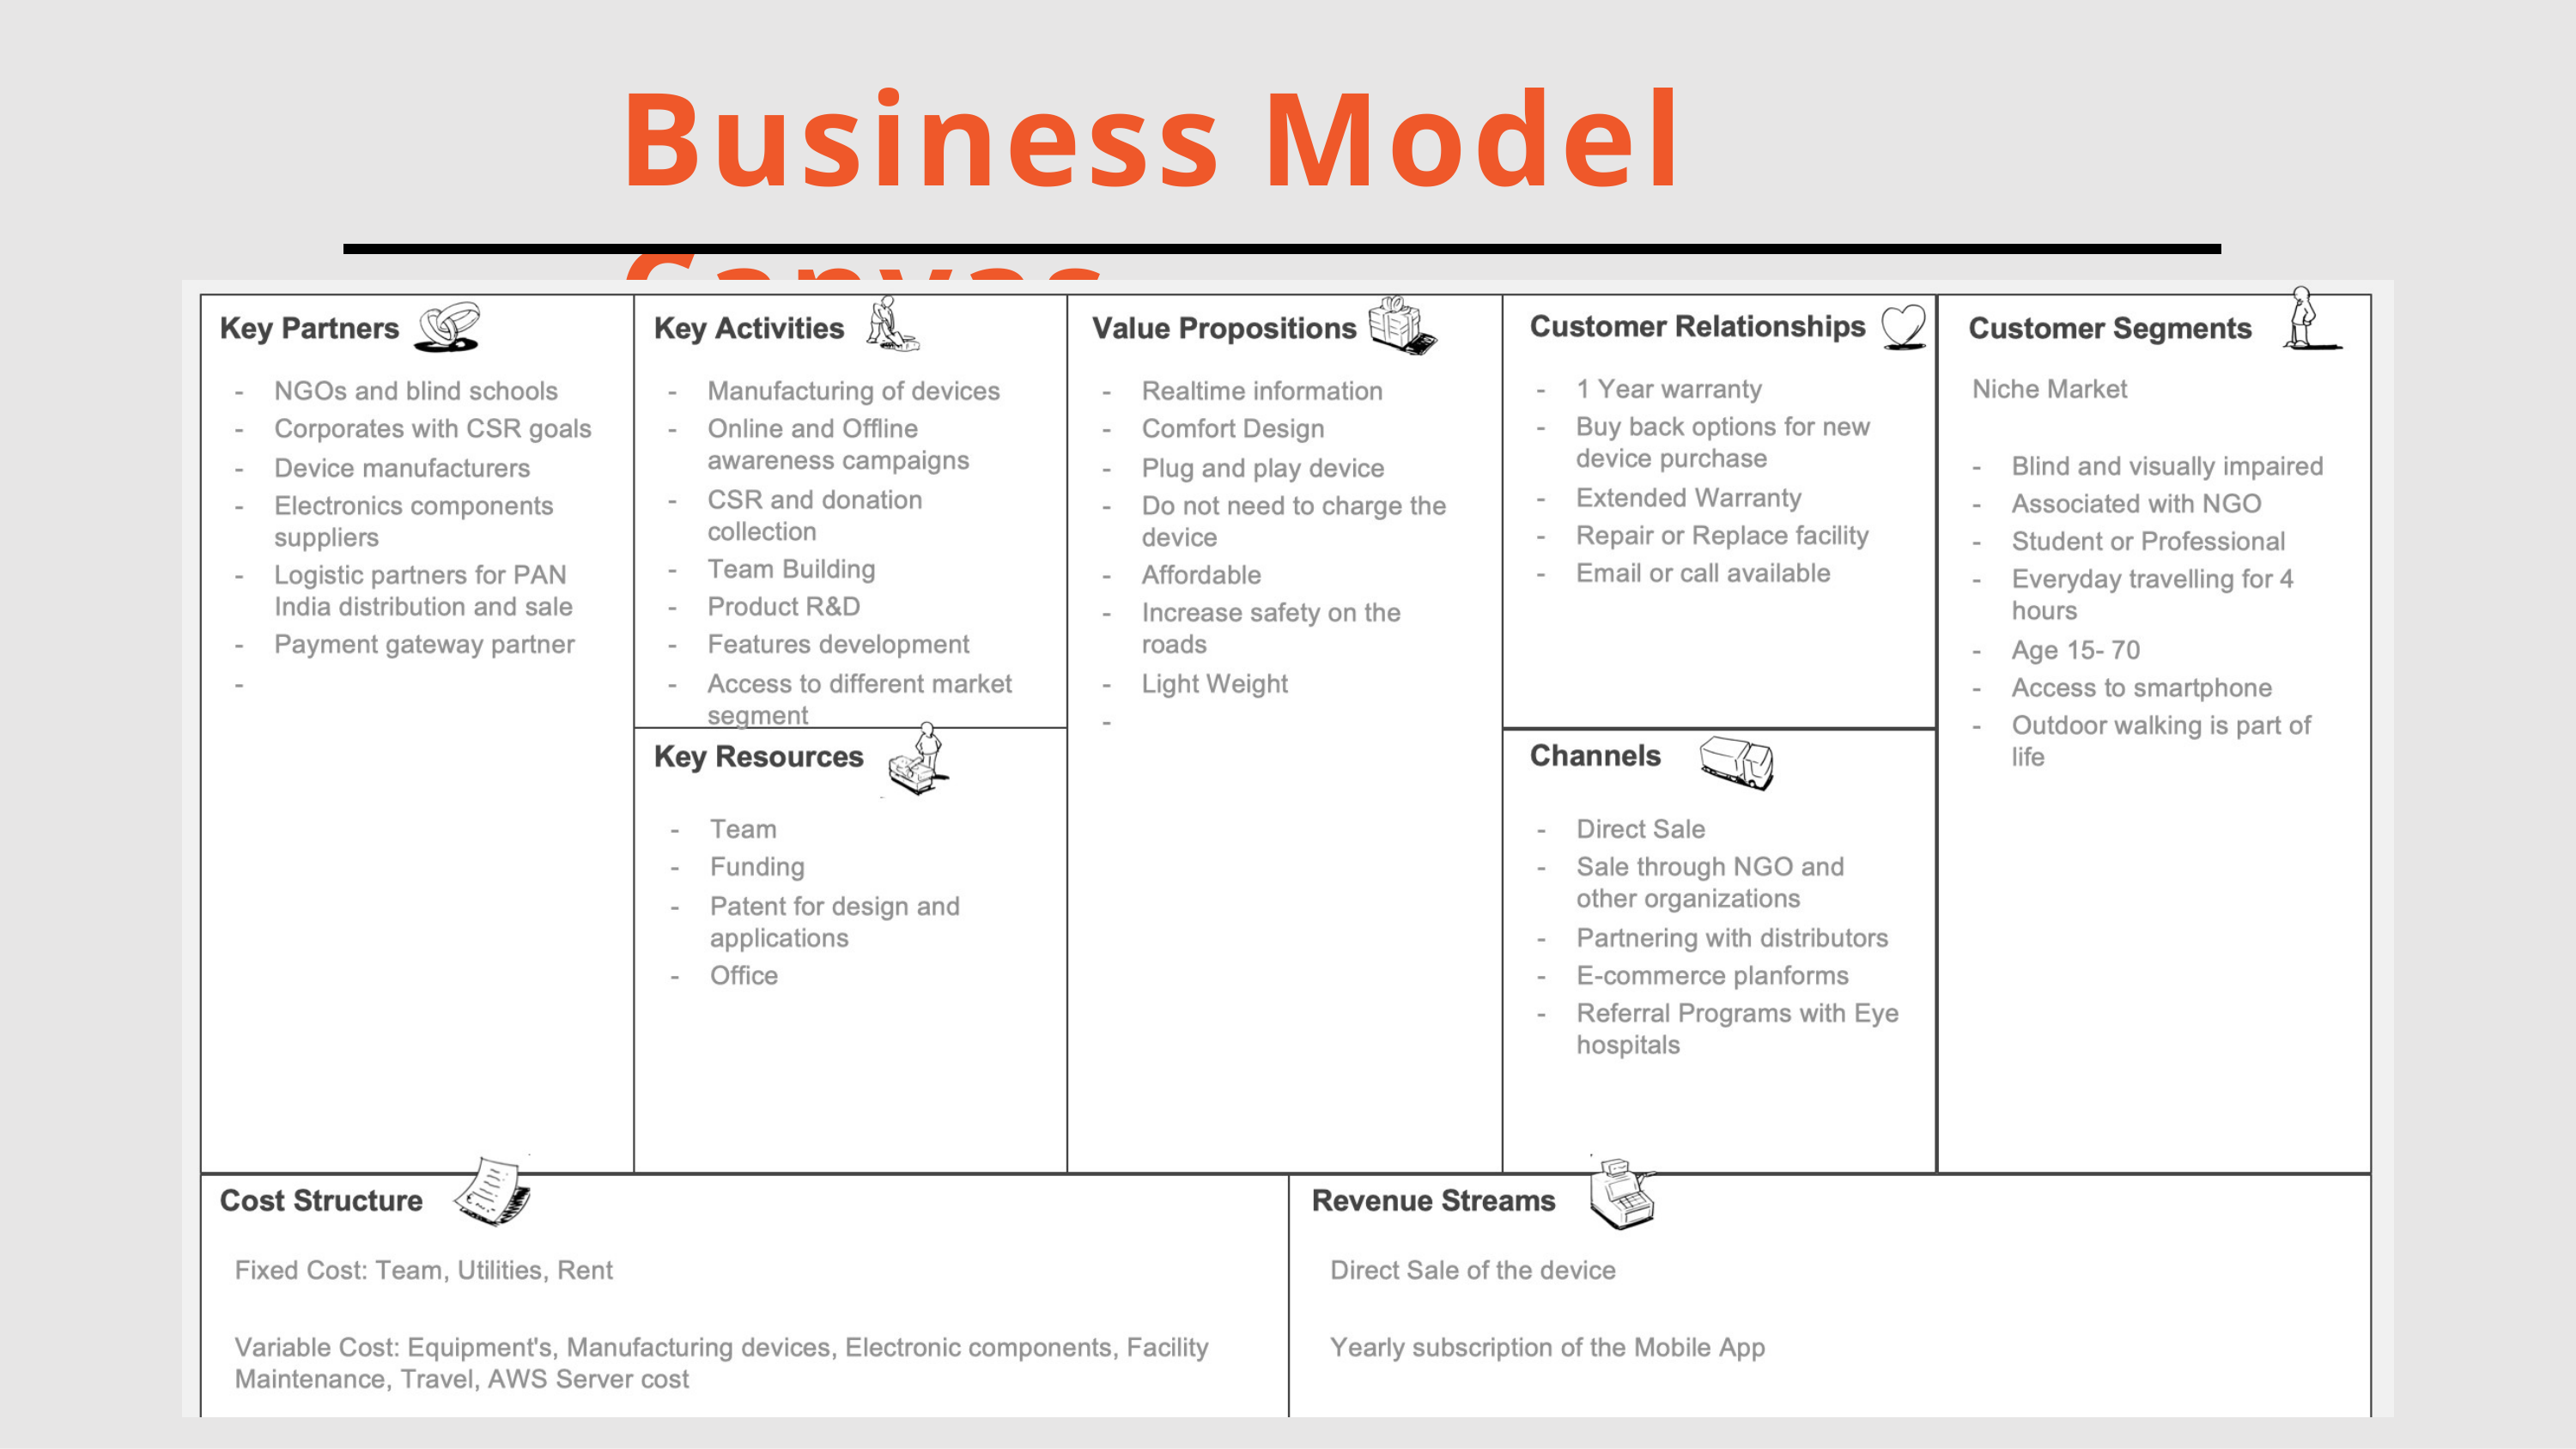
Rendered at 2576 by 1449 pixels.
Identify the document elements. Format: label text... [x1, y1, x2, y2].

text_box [182, 280, 2394, 1417]
title Business Model Canvas [616, 249, 2063, 277]
title Business Model Canvas [616, 55, 2063, 248]
